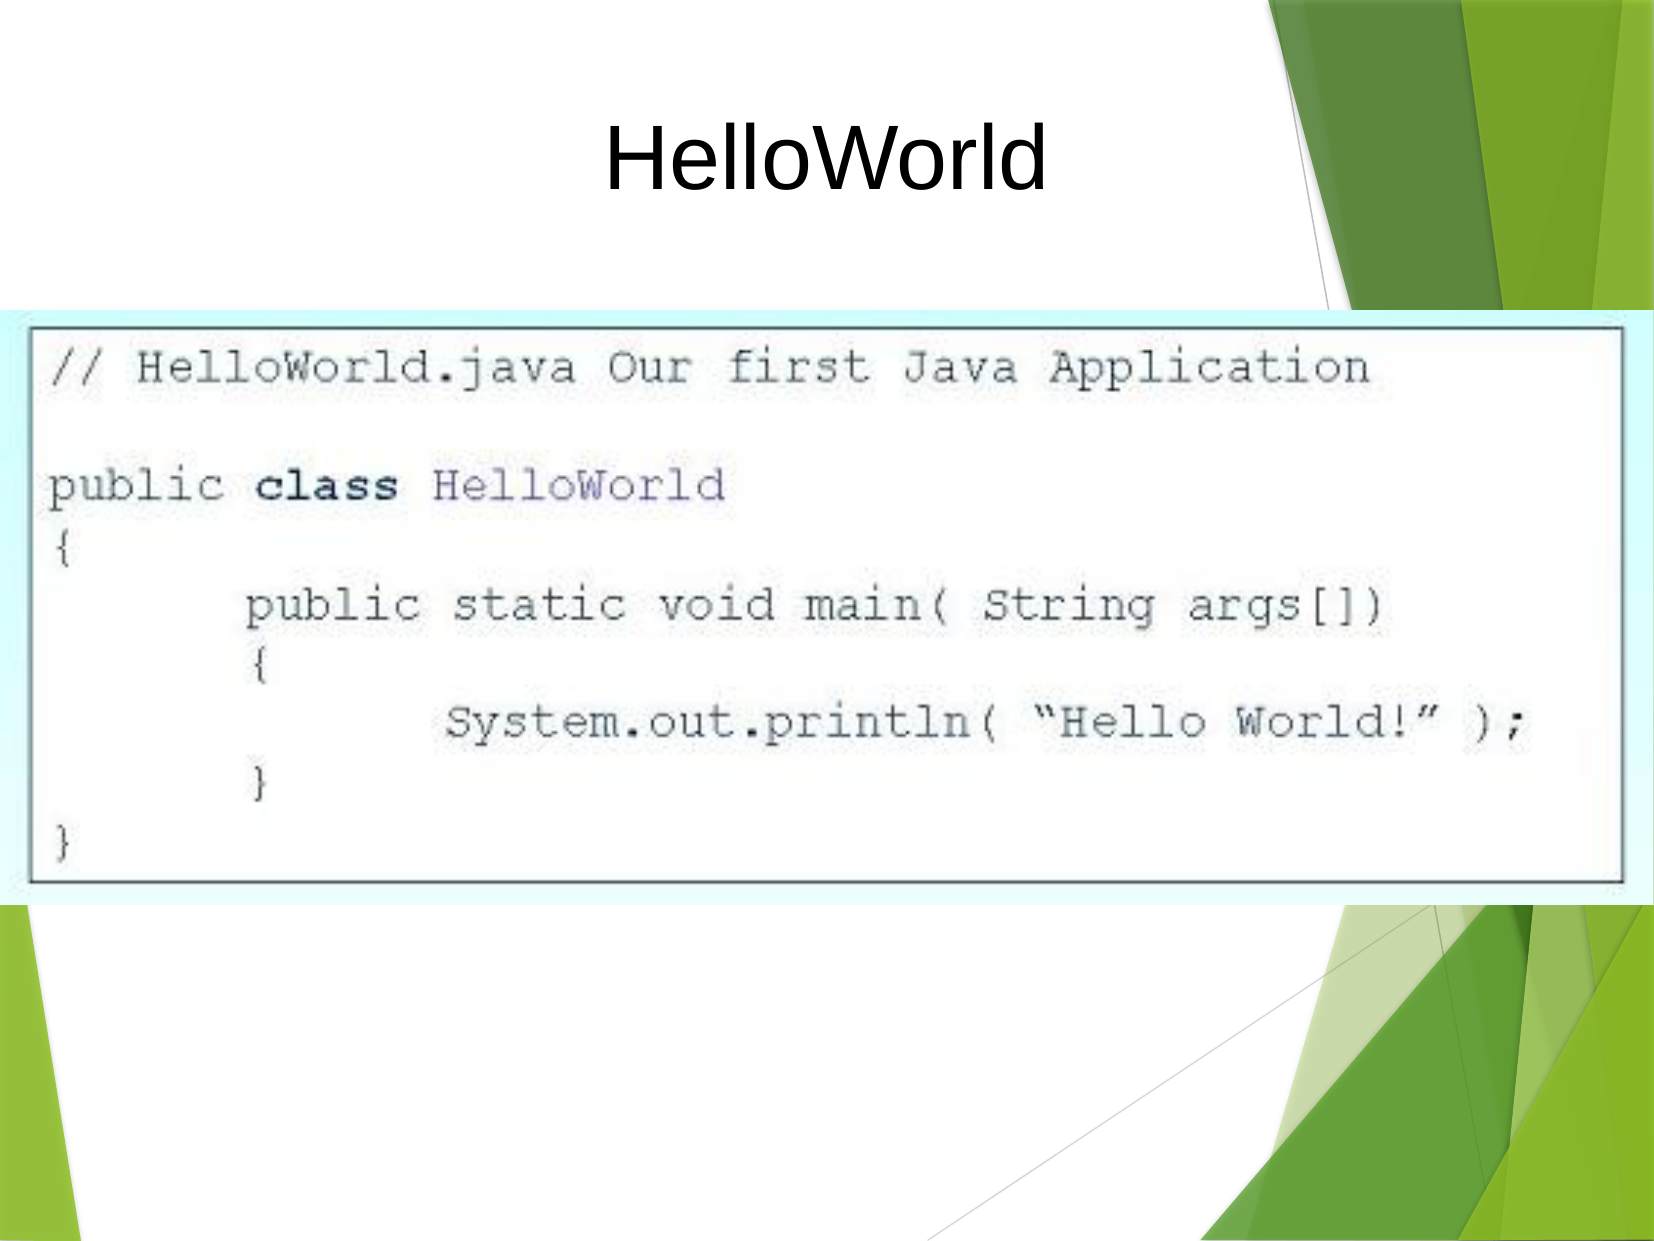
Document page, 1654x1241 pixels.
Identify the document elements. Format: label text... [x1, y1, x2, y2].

picture [0, 309, 1654, 906]
text_box HelloWorld [82, 49, 1571, 257]
